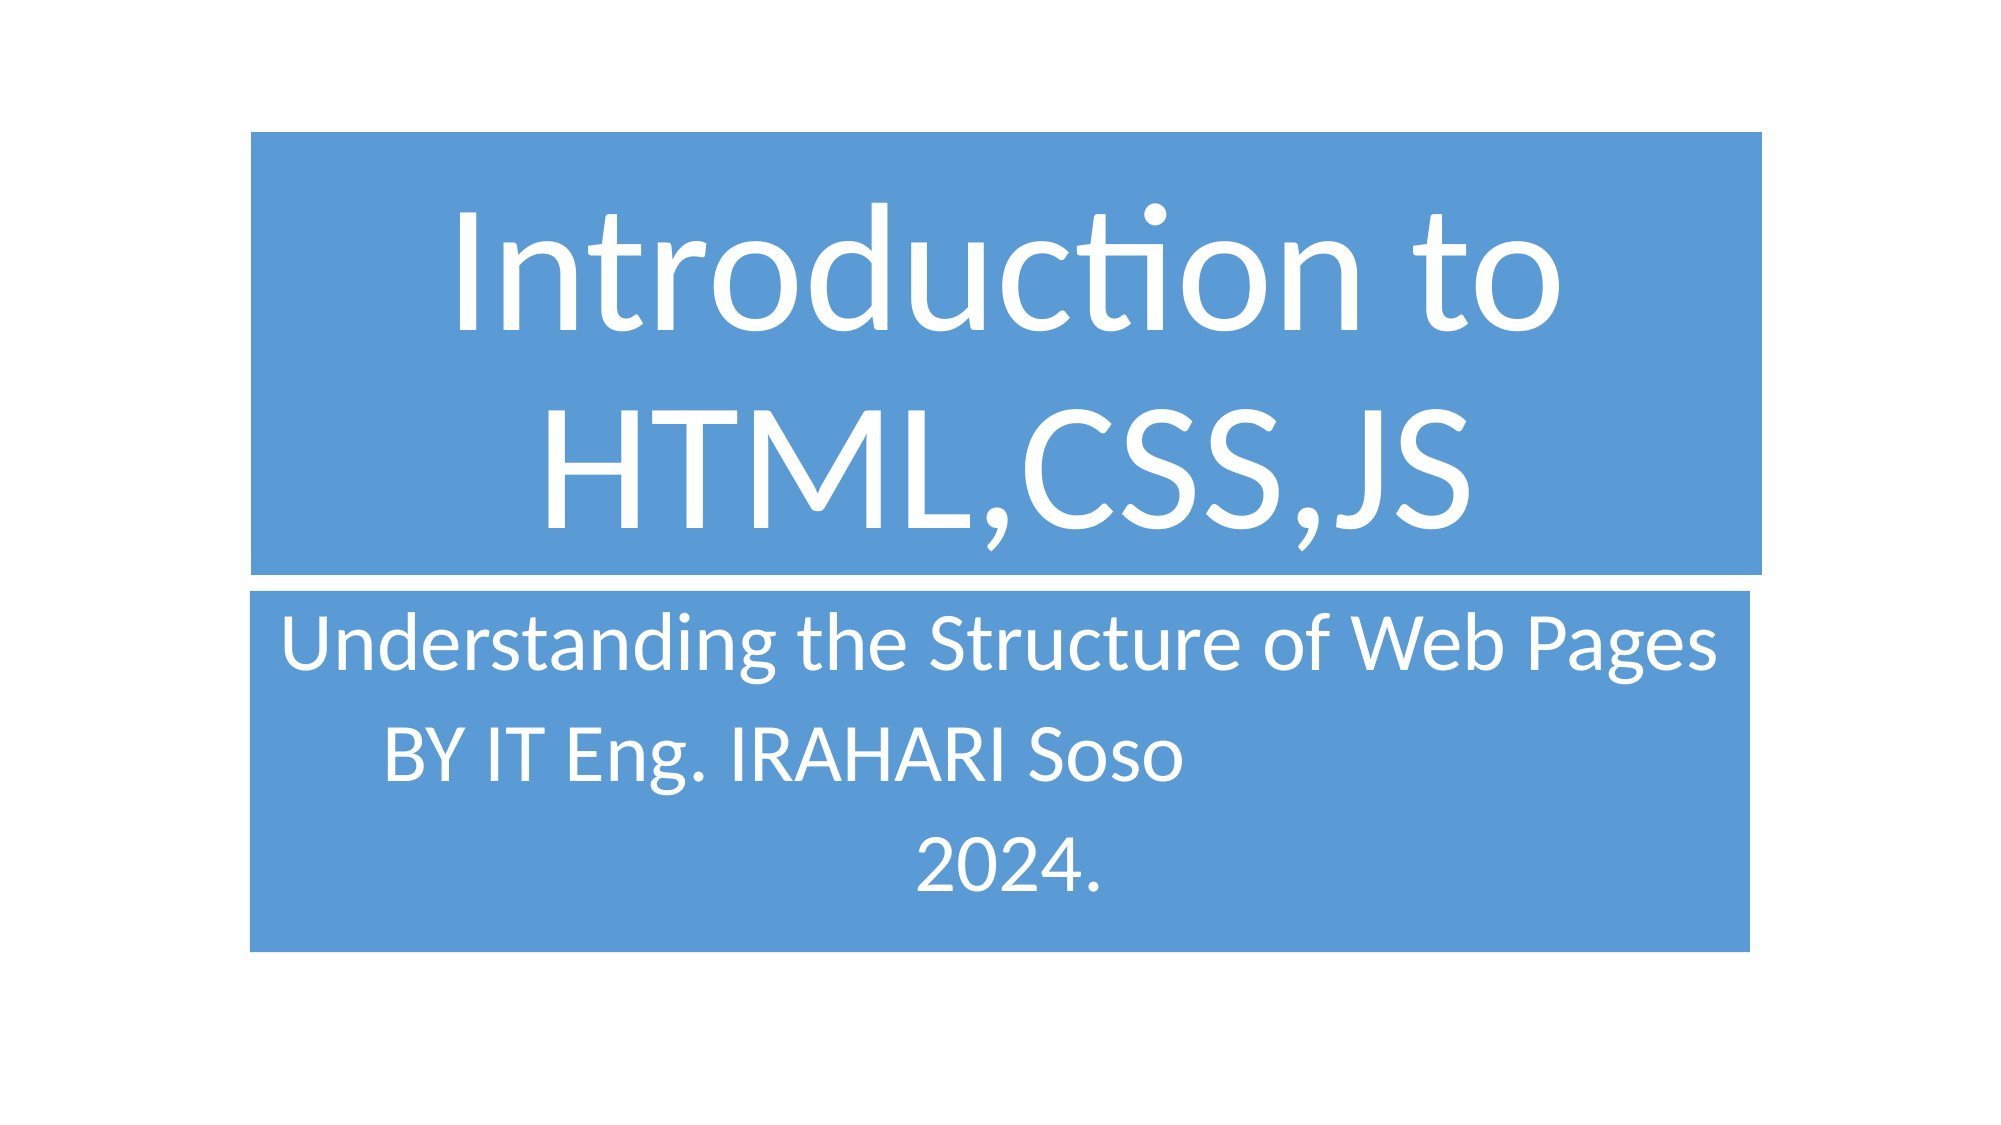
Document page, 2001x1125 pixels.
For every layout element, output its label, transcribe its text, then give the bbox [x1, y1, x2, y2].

subtitle Understanding the Structure of Web Pages BY IT Eng. IRAHARI Soso 2024. [249, 590, 1750, 953]
title Introduction to HTML,CSS,JS [249, 130, 1764, 577]
